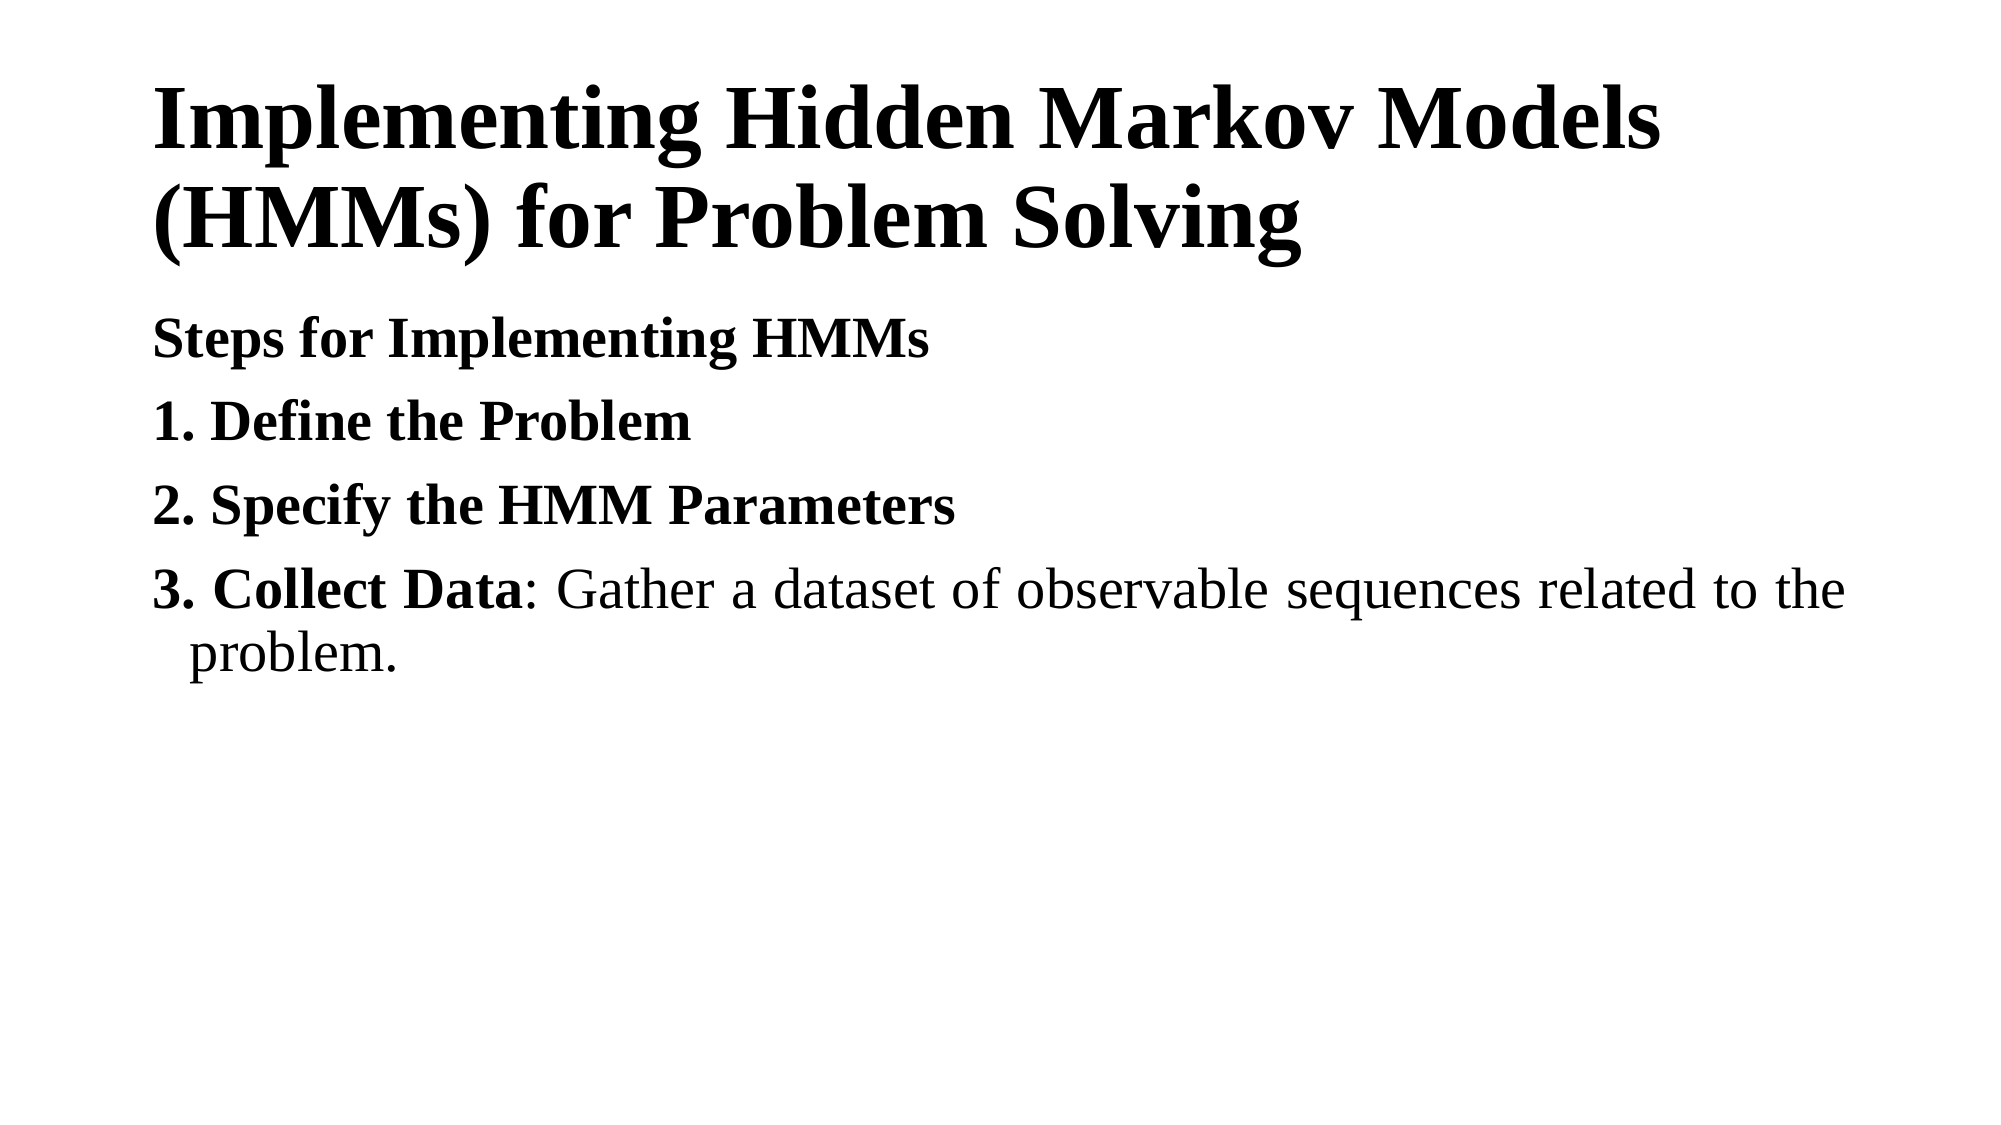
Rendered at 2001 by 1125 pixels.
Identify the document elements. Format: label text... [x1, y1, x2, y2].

list Steps for Implementing HMMs Define the Problem Specify the HMM Parameters Collect Data: Gather a dataset of observable sequences related to the problem. [137, 299, 1863, 1014]
title Implementing Hidden Markov Models (HMMs) for Problem Solving [137, 59, 1863, 278]
